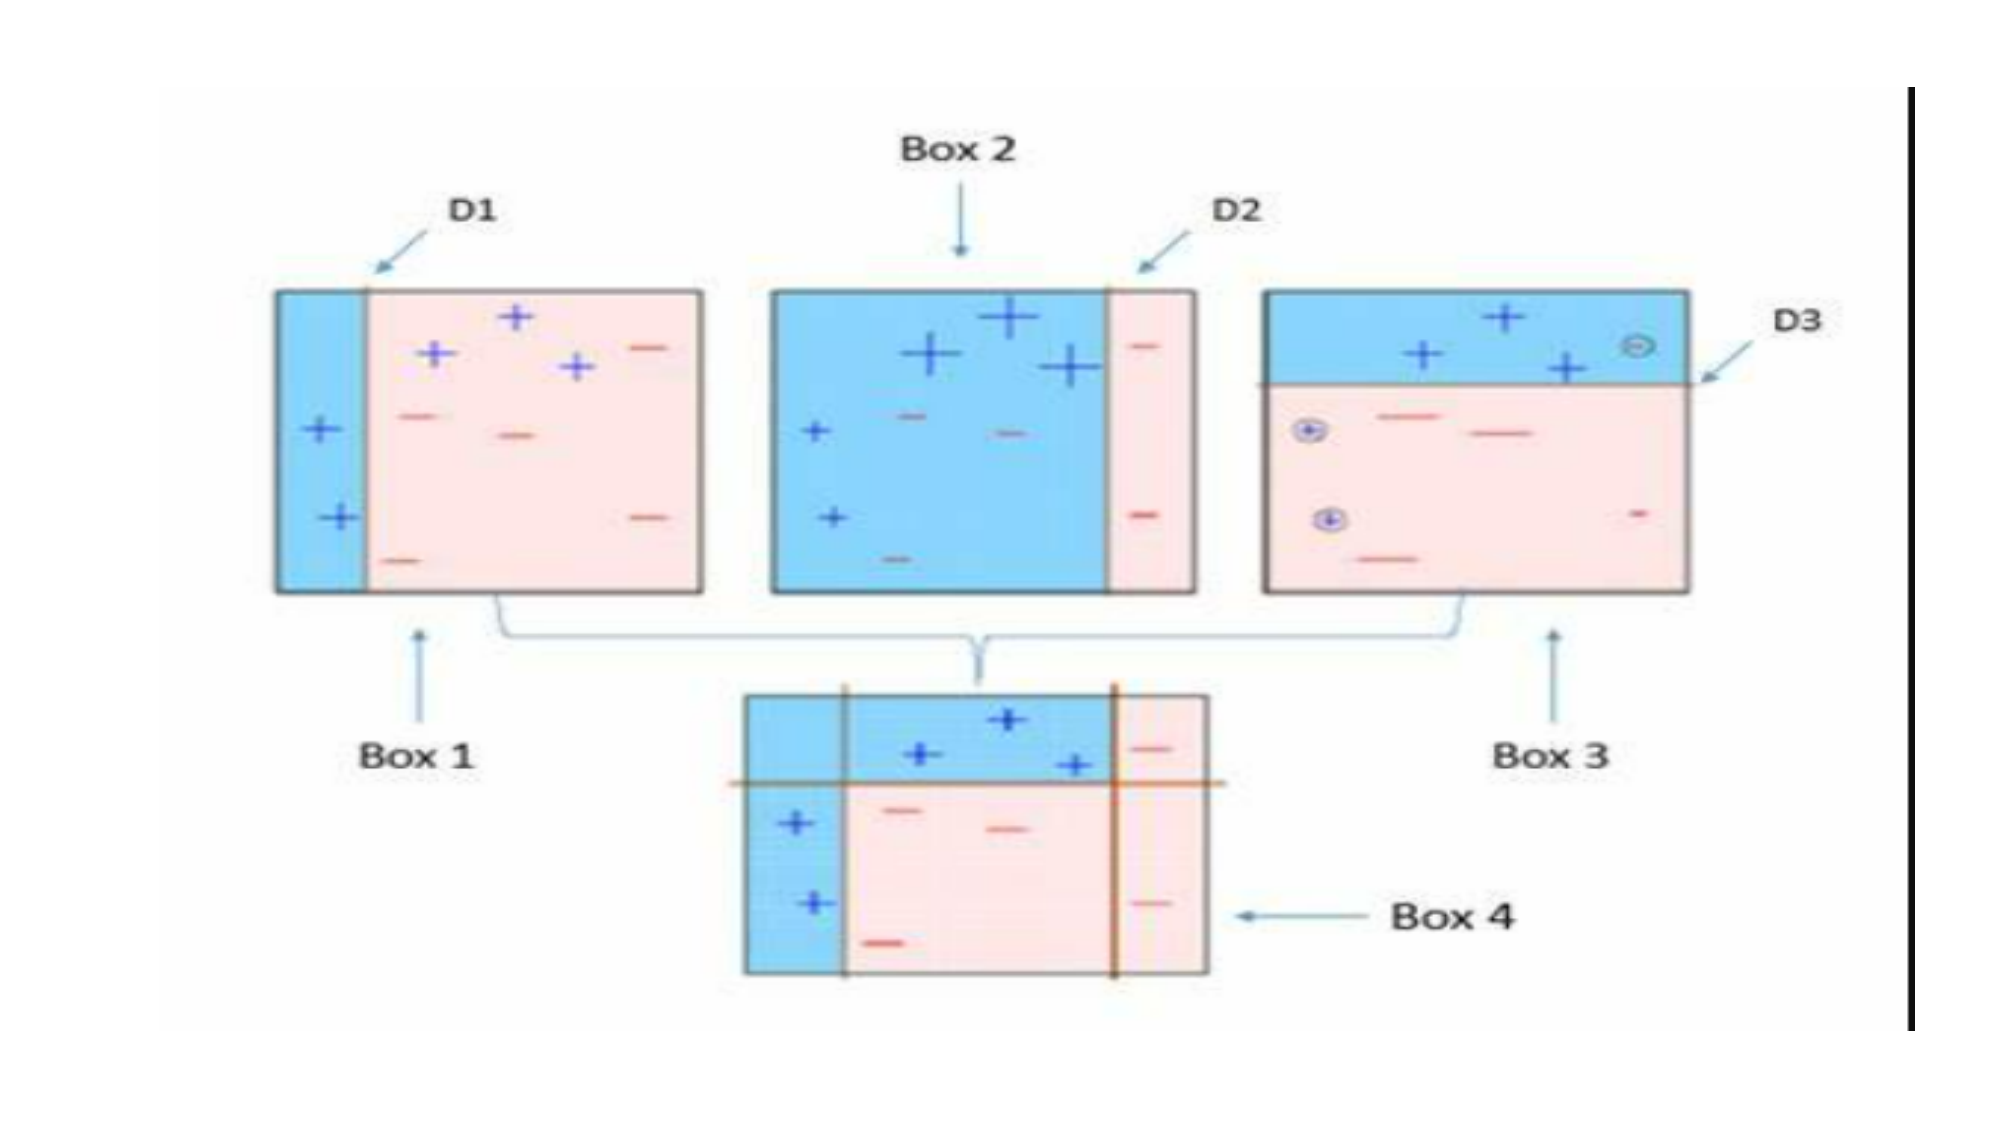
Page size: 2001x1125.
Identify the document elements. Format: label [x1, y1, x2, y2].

picture [159, 87, 1916, 1032]
